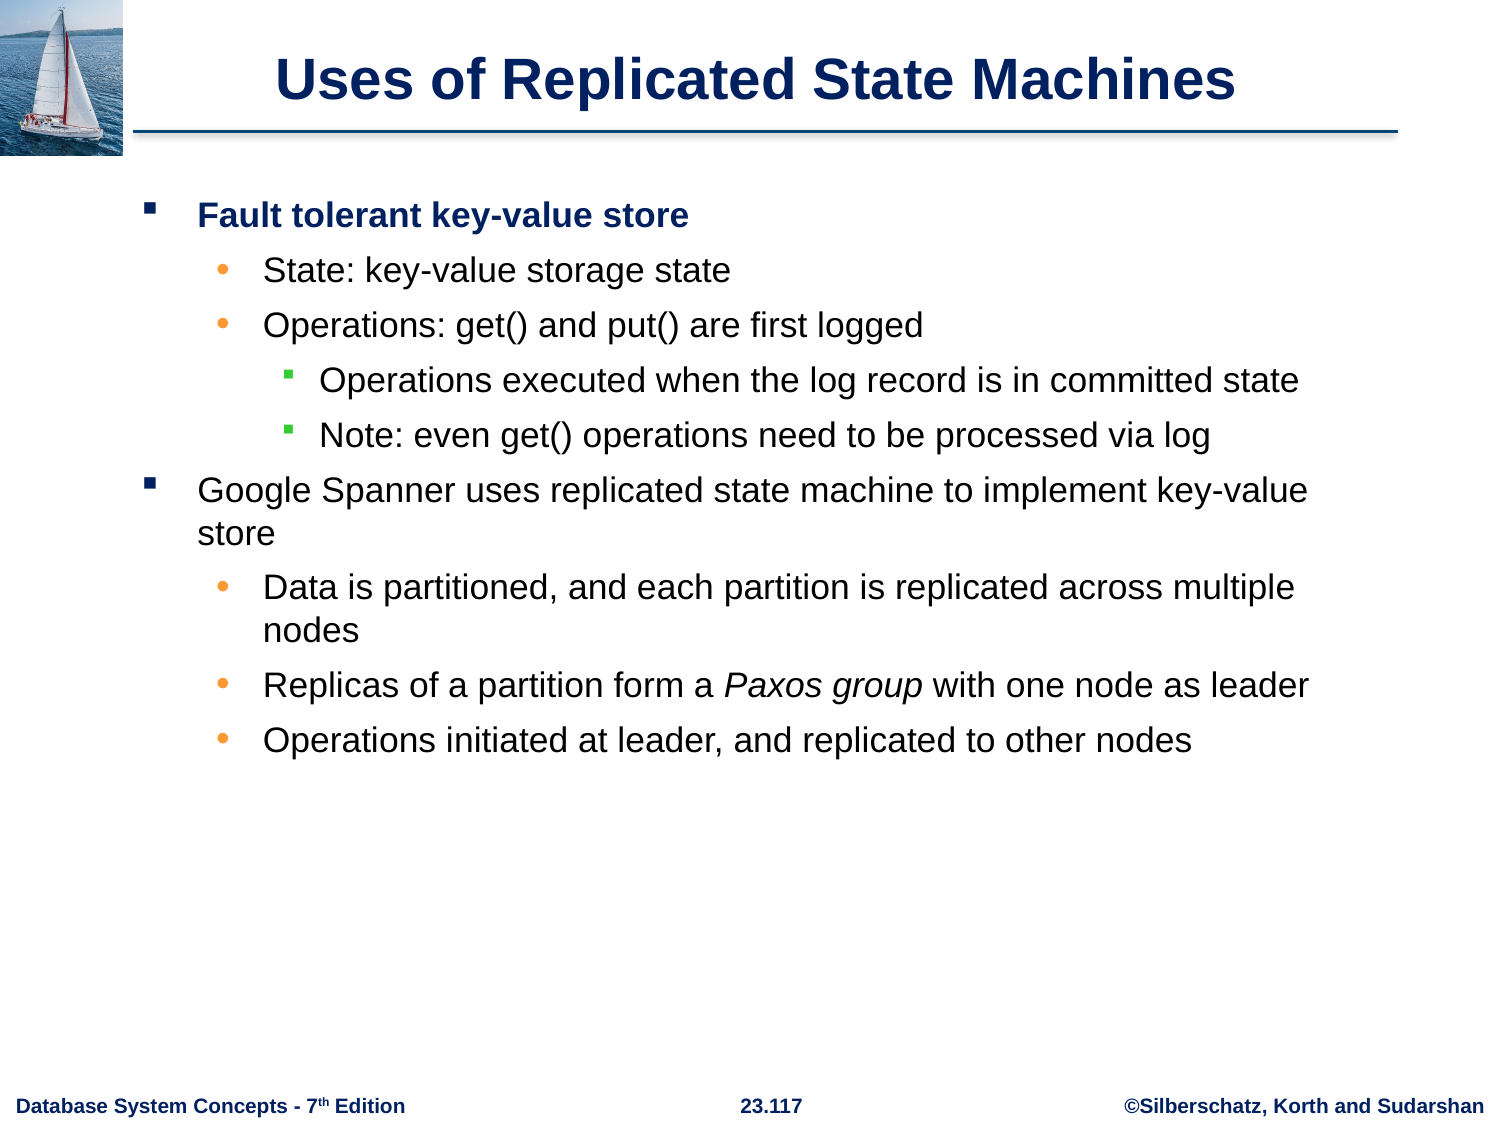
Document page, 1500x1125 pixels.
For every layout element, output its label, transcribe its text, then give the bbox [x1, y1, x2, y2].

picture [0, 0, 123, 156]
list Fault tolerant key-value store State: key-value storage state Operations: get() and put() are first logged Operations executed when the log record is in committed state Note: even get() operations need to be processed via log Google Spanner uses replicated state machine to implement key-value store Data is partitioned, and each partition is replicated across multiple nodes Replicas of a partition form a Paxos group with one node as leader Operations initiated at leader, and replicated to other nodes [126, 184, 1394, 878]
title Uses of Replicated State Machines [125, 18, 1388, 120]
